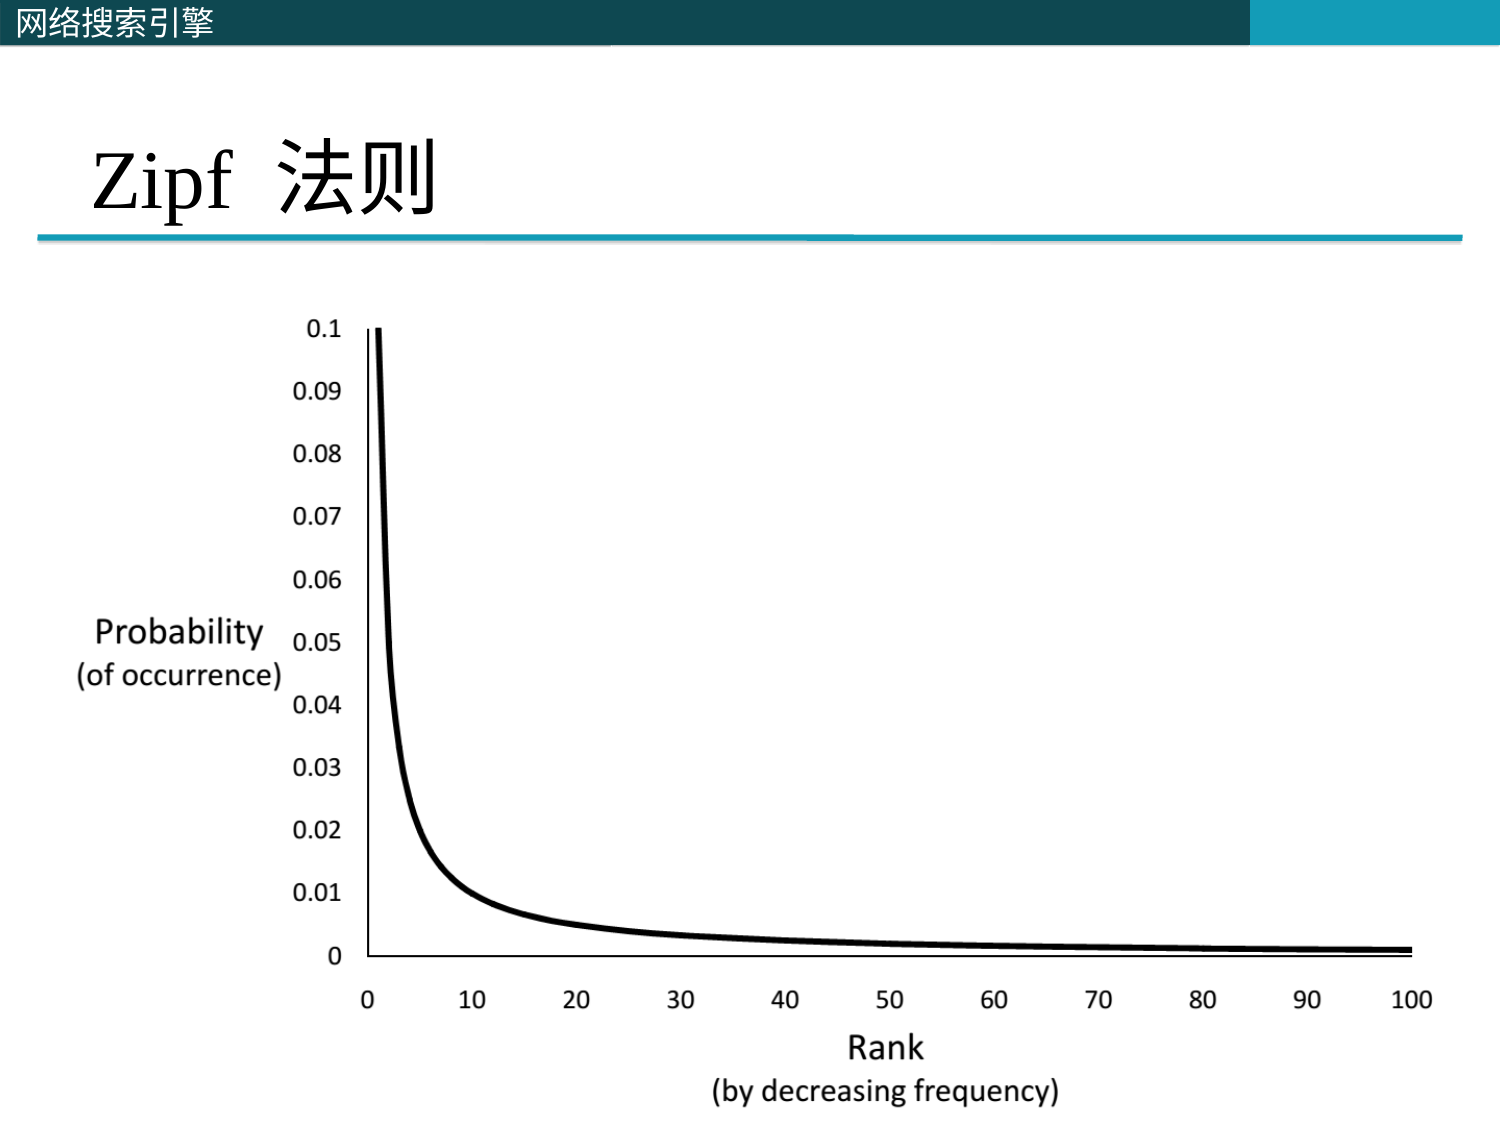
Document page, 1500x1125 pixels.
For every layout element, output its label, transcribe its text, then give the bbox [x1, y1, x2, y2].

picture [41, 261, 1458, 1125]
title Zipf 法则 [74, 44, 1426, 233]
